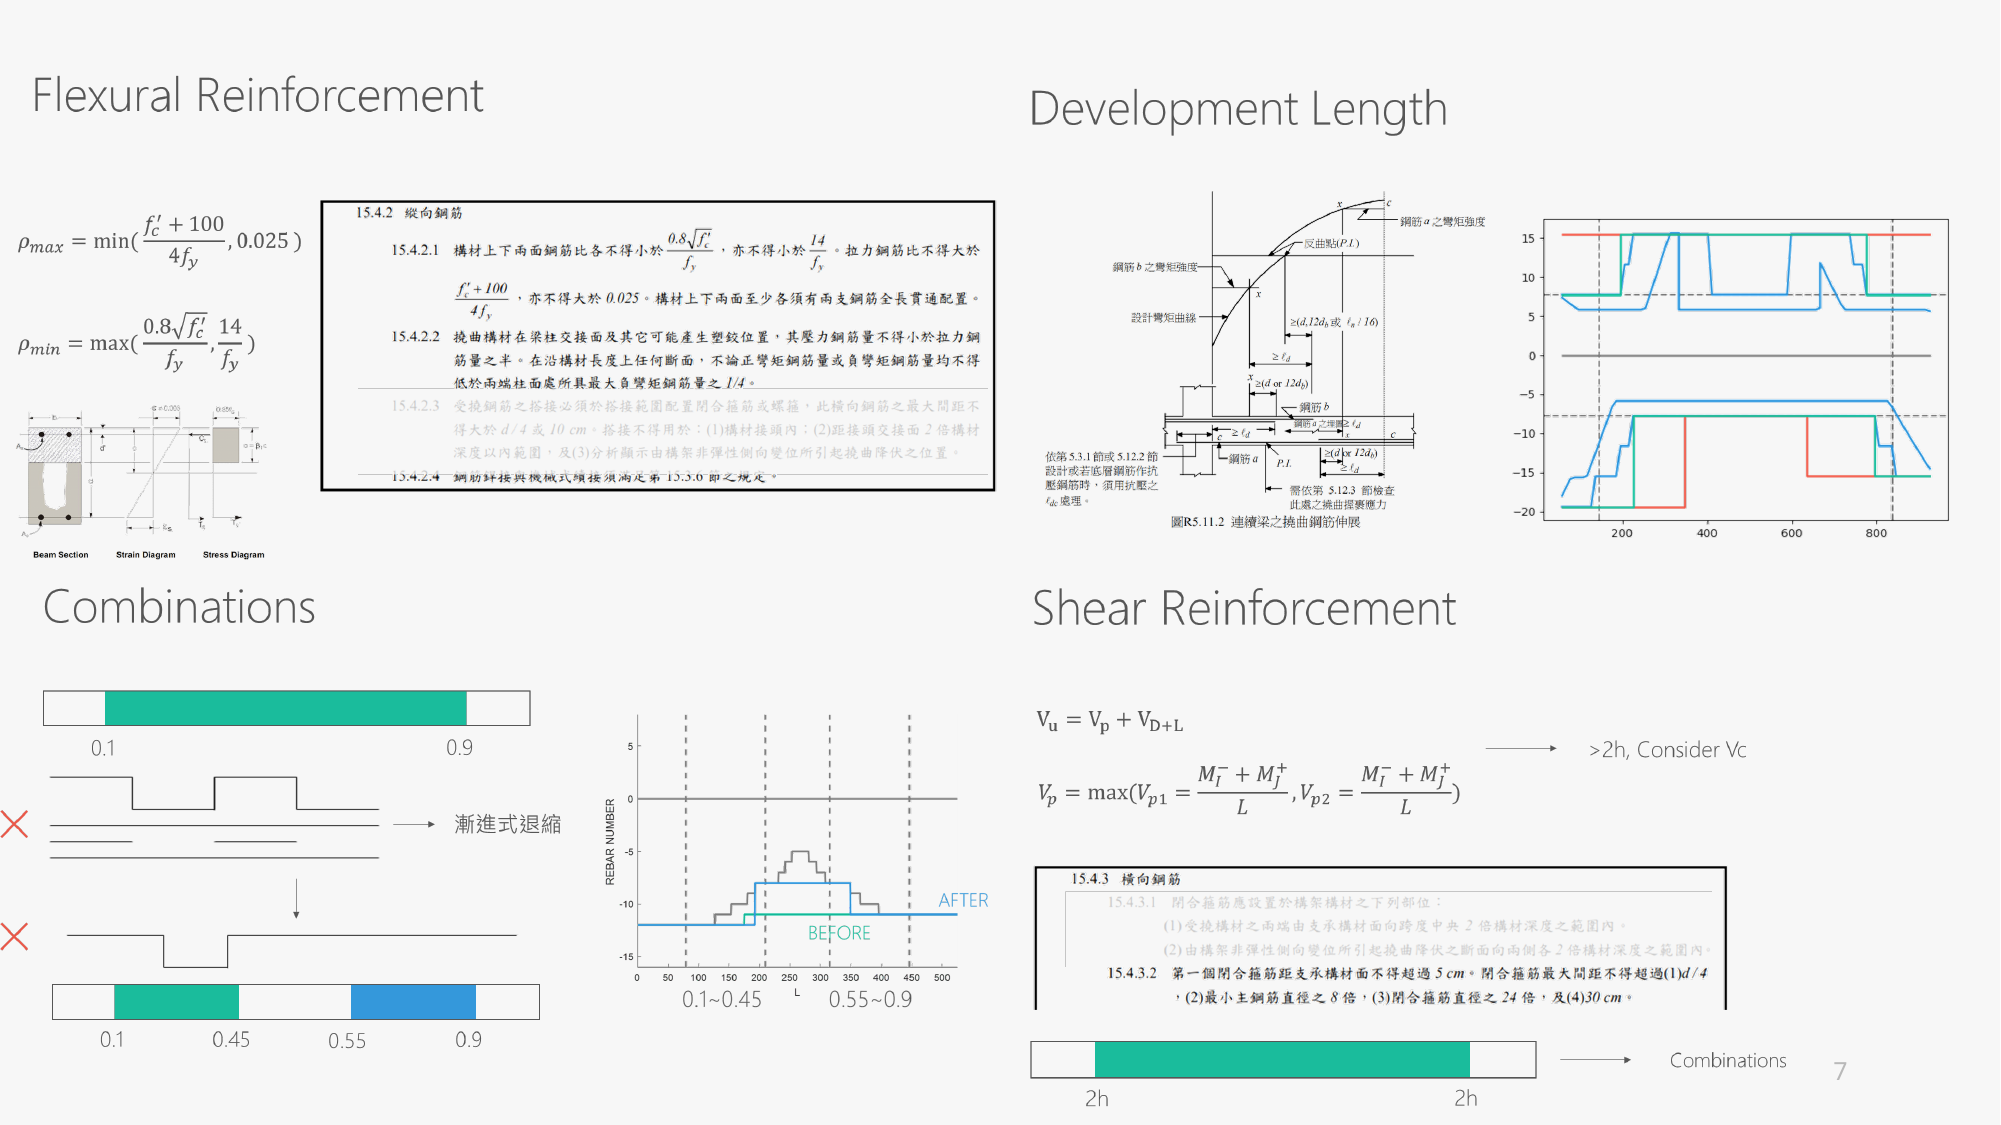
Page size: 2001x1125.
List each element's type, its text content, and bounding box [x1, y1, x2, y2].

slide_number 7 [1799, 1042, 1863, 1103]
picture [0, 50, 2000, 1125]
